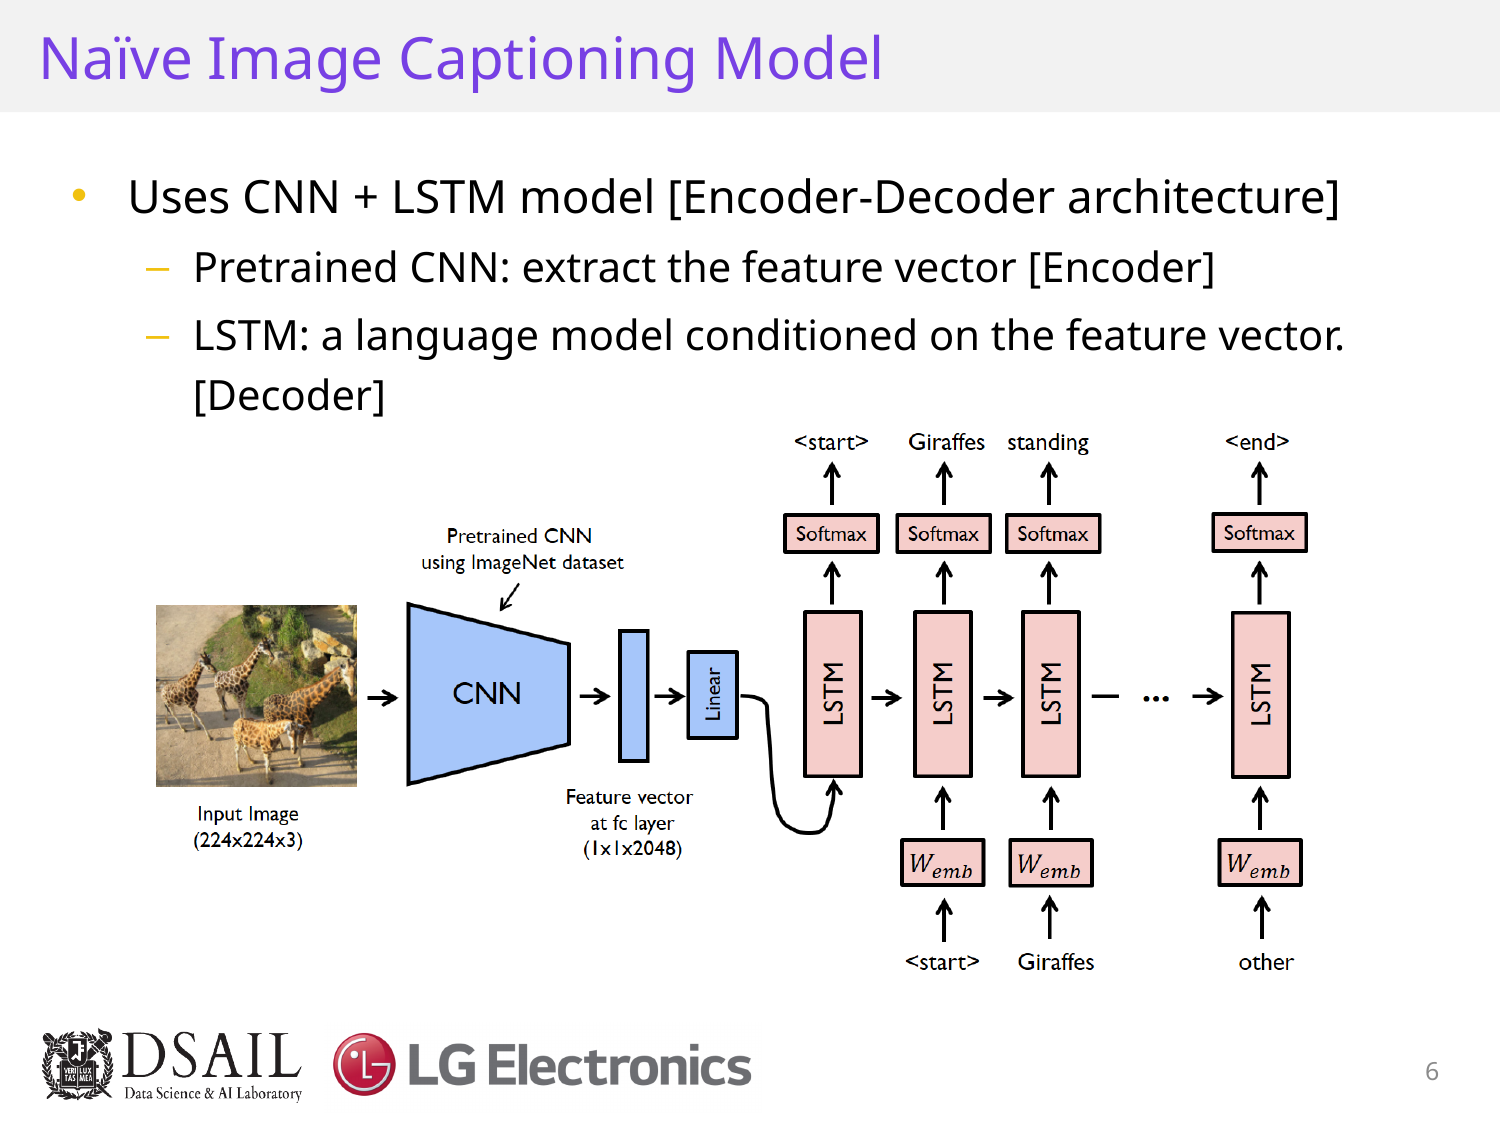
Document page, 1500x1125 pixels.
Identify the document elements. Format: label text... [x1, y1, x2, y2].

picture [135, 420, 1329, 976]
list Uses CNN + LSTM model [Encoder-Decoder architecture] Pretrained CNN: extract the feature vector [Encoder] LSTM: a language model conditioned on the feature vector. [Decoder] [56, 149, 1444, 988]
slide_number 6 [1104, 1042, 1455, 1103]
picture [42, 1023, 304, 1103]
picture [324, 1022, 762, 1113]
title Naïve Image Captioning Model [23, 0, 1477, 113]
